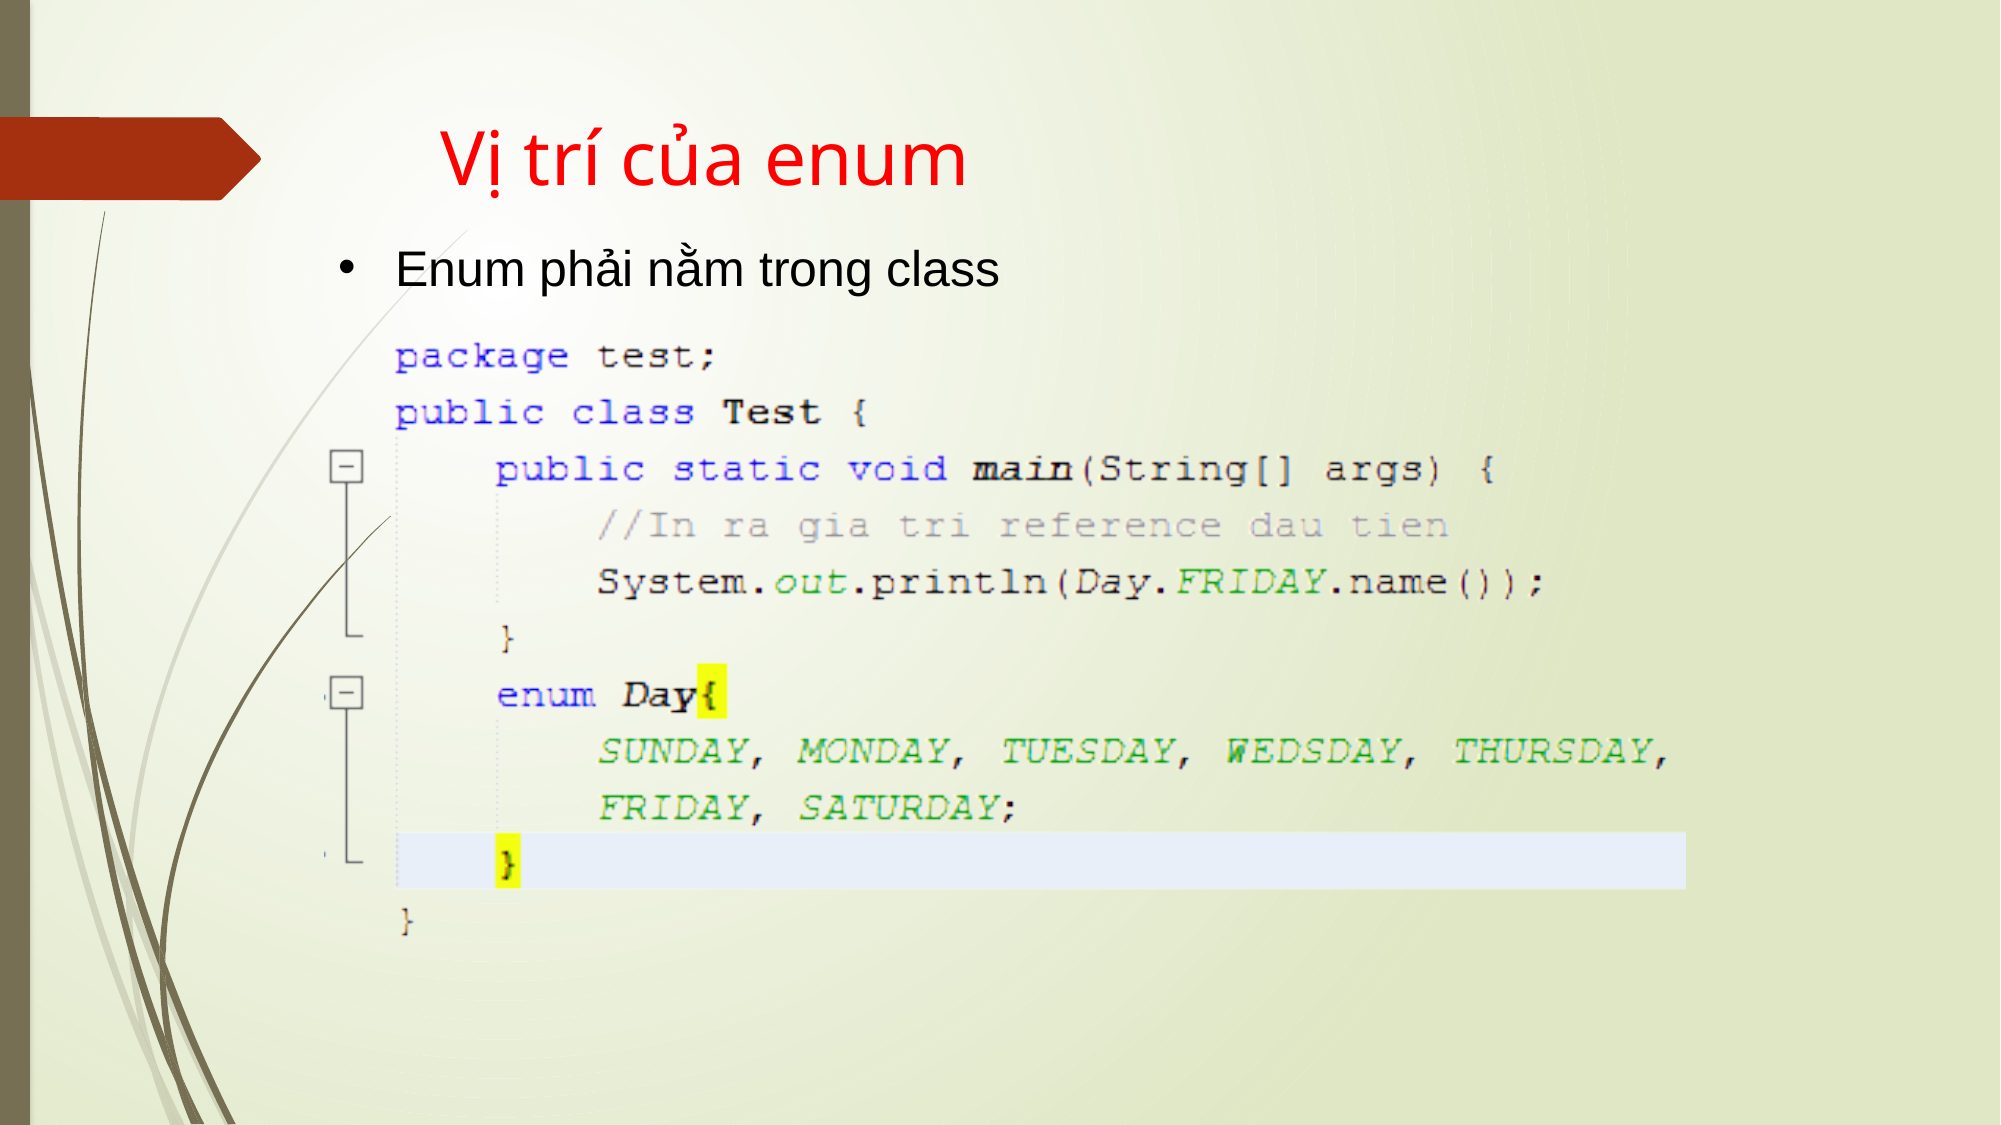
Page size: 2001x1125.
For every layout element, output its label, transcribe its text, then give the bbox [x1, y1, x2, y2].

picture [324, 333, 1686, 956]
text_box Enum phải nằm trong class [324, 229, 1325, 333]
text_box [324, 207, 1834, 358]
title Vị trí của enum [425, 102, 1888, 313]
